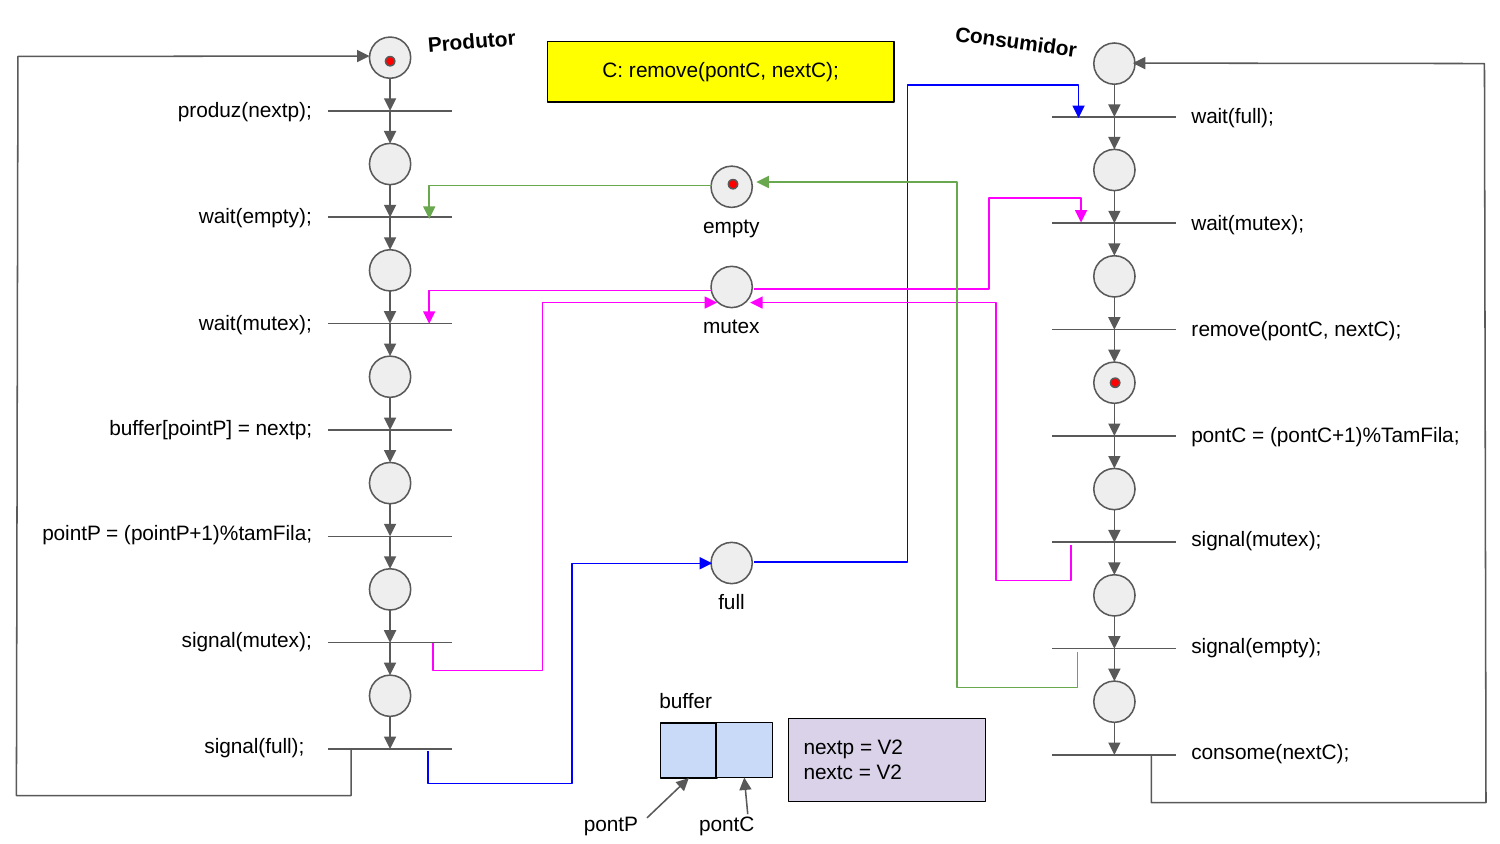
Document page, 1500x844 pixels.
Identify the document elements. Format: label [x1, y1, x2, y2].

text_box [0, 1, 1500, 803]
text_box [568, 672, 986, 844]
text_box [547, 41, 894, 102]
text_box [410, 7, 540, 79]
